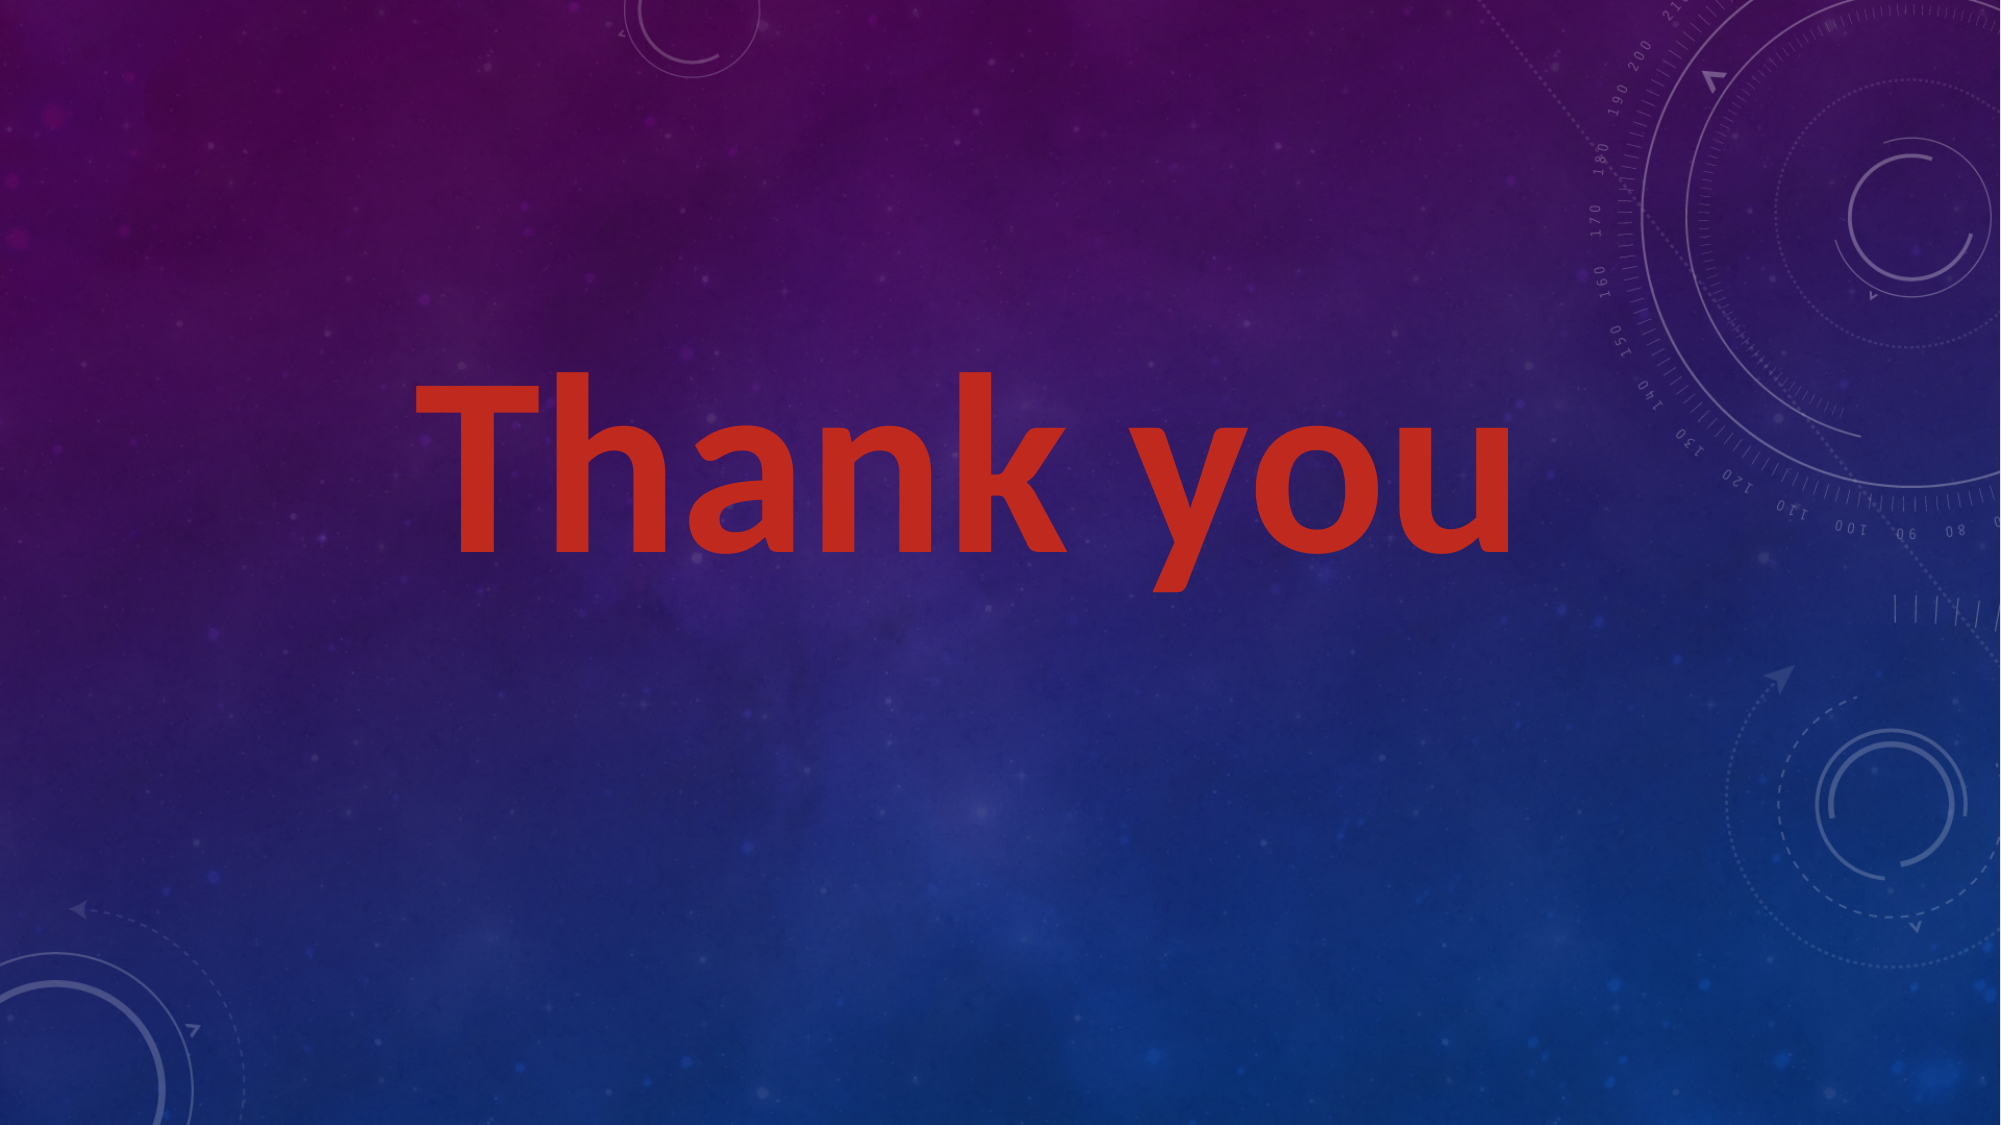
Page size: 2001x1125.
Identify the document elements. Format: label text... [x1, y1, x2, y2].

picture [0, 0, 2001, 1125]
text_box Thank you [339, 289, 1601, 612]
